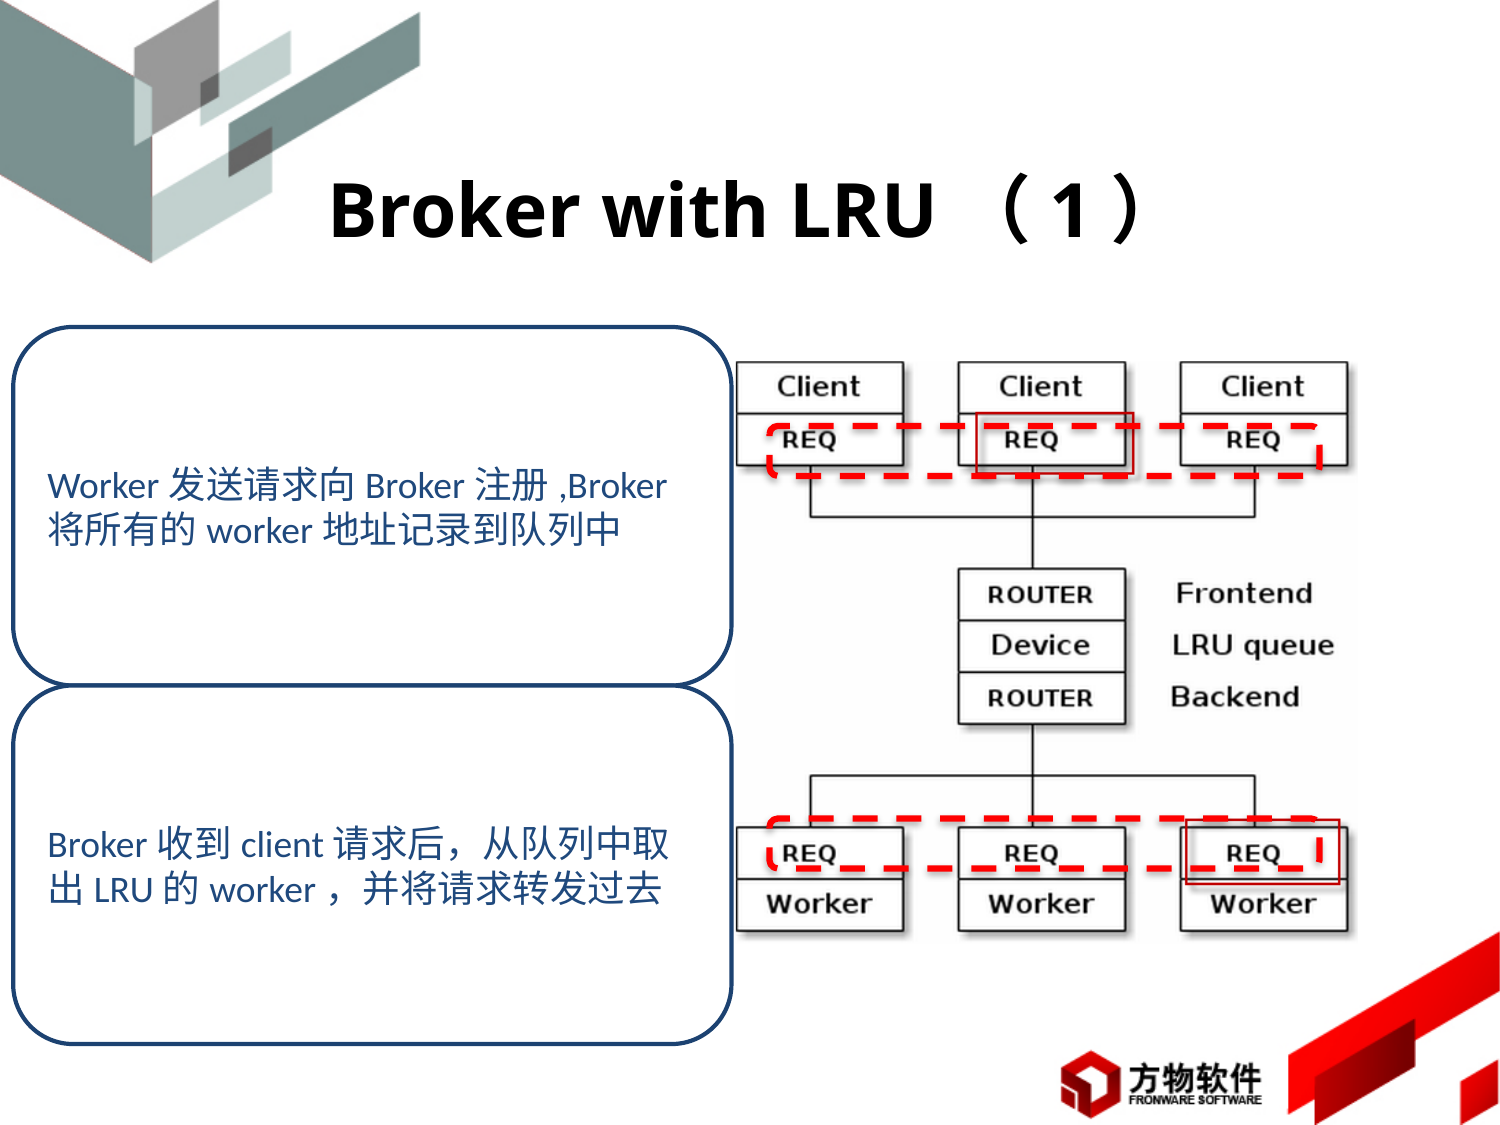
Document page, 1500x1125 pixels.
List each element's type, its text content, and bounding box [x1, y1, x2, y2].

picture [0, 0, 1500, 1125]
title Broker with LRU（1） [312, 113, 1399, 302]
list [12, 326, 732, 1045]
